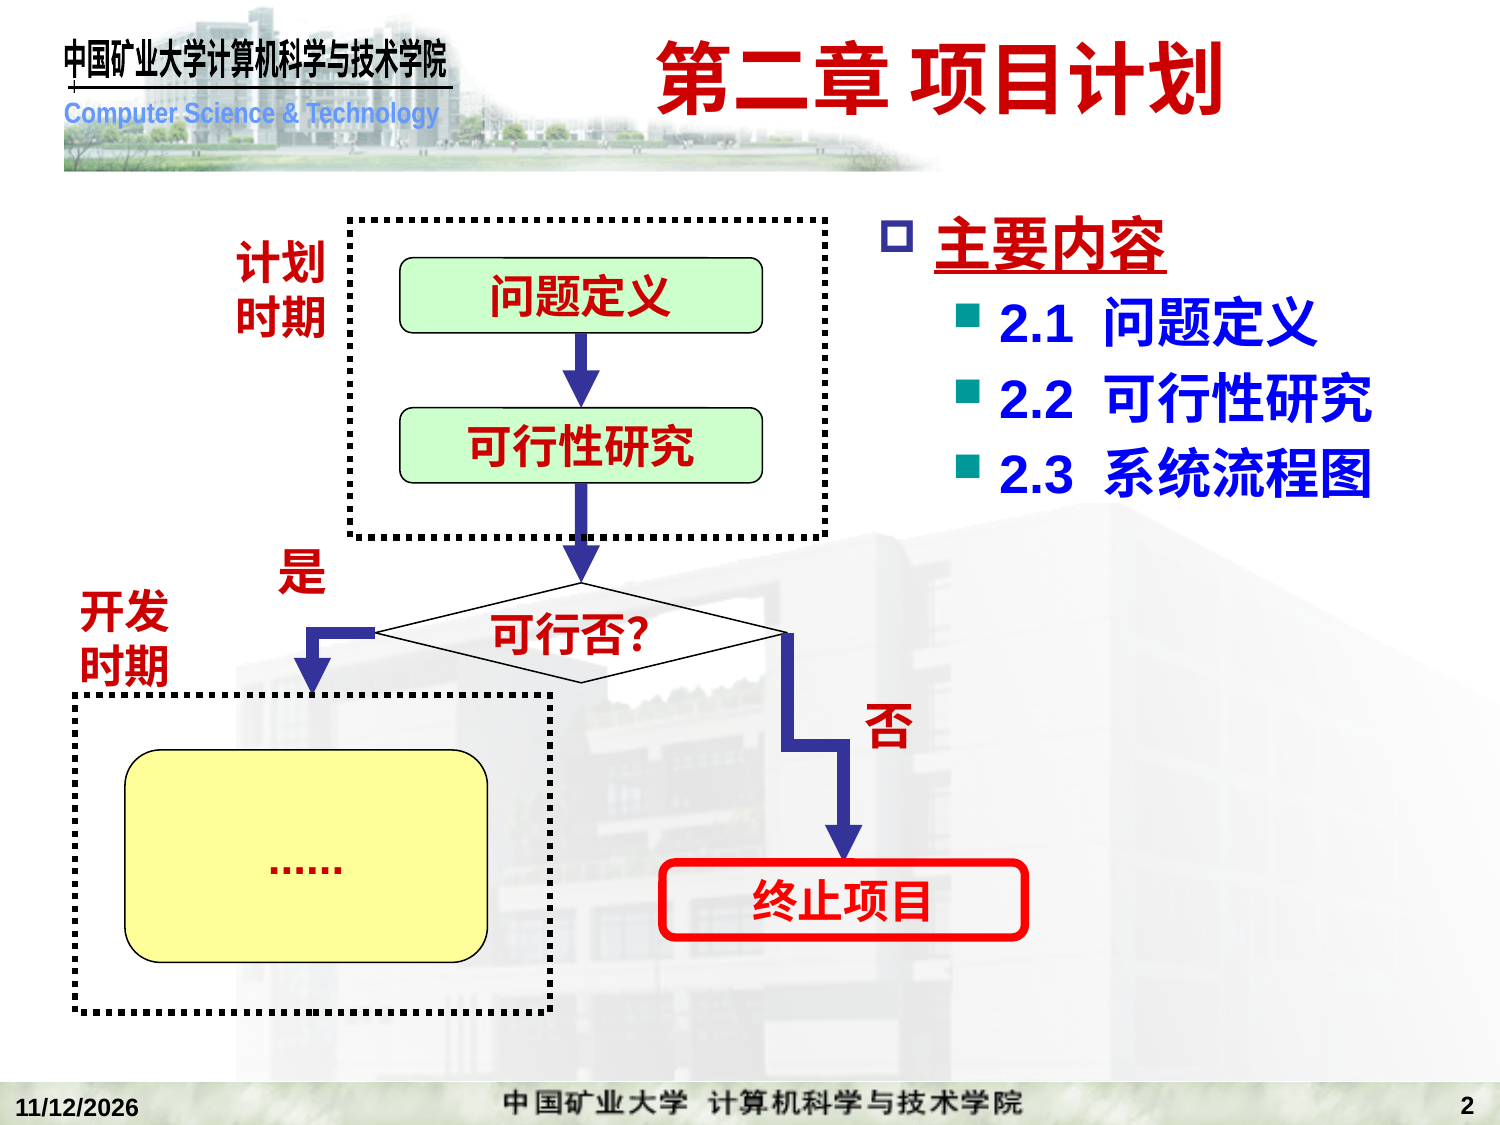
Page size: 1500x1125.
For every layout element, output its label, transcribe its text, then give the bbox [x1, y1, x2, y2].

picture [64, 0, 954, 175]
slide_number 2 [1364, 1082, 1500, 1125]
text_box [0, 574, 551, 1013]
text_box 可行否？ [554, 583, 786, 683]
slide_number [0, 1083, 313, 1125]
list 主要内容 2.1 问题定义 2.2 可行性研究 2.3 系统流程图 [862, 199, 1500, 651]
picture [0, 1082, 1364, 1125]
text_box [787, 632, 931, 859]
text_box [162, 220, 826, 538]
title 第二章 项目计划 [478, 14, 1402, 141]
text_box 终止项目 [662, 862, 1025, 938]
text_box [262, 547, 376, 573]
picture [68, 51, 73, 59]
